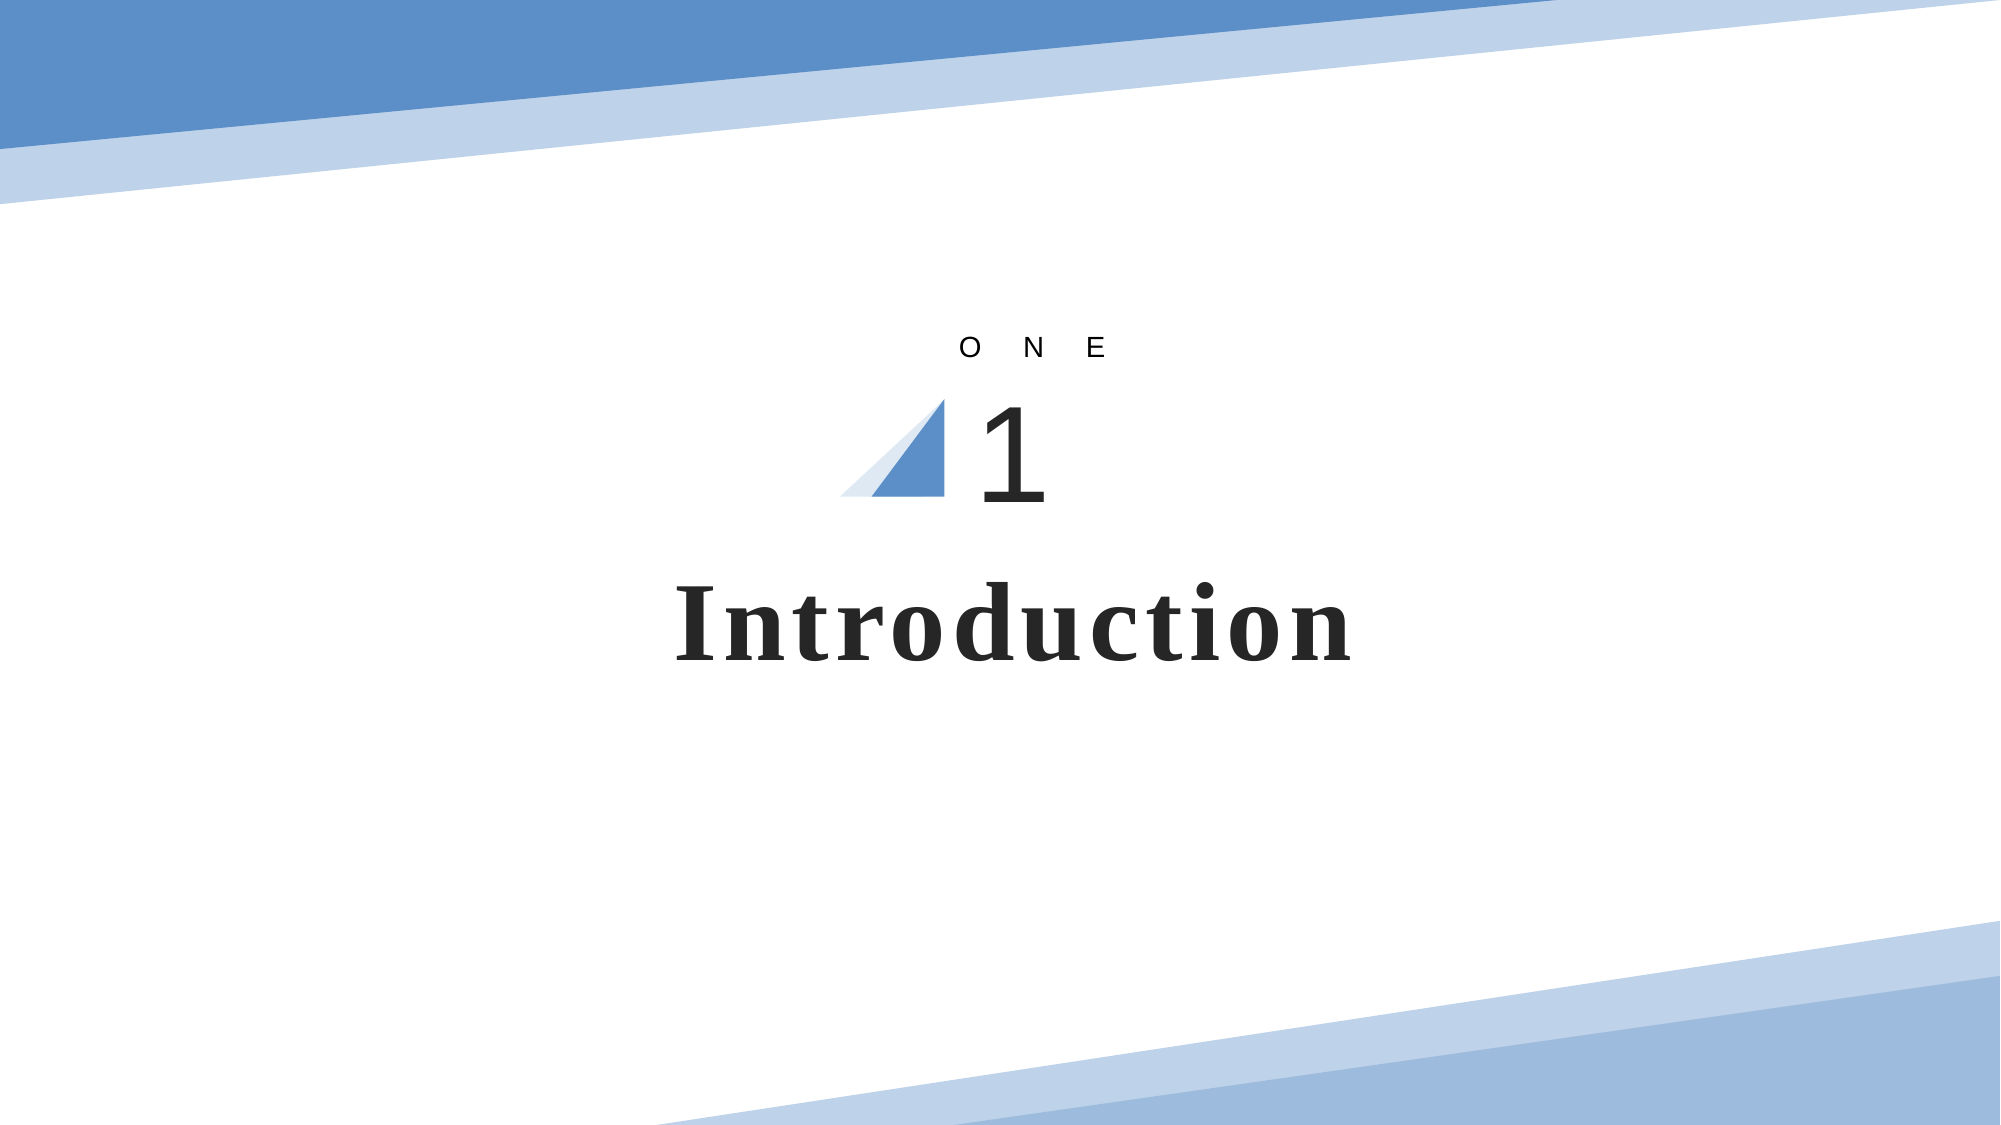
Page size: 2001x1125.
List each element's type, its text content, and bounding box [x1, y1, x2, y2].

title Introduction [498, 442, 1528, 683]
text_box ONE [914, 321, 1150, 372]
text_box 1 [959, 372, 1067, 442]
